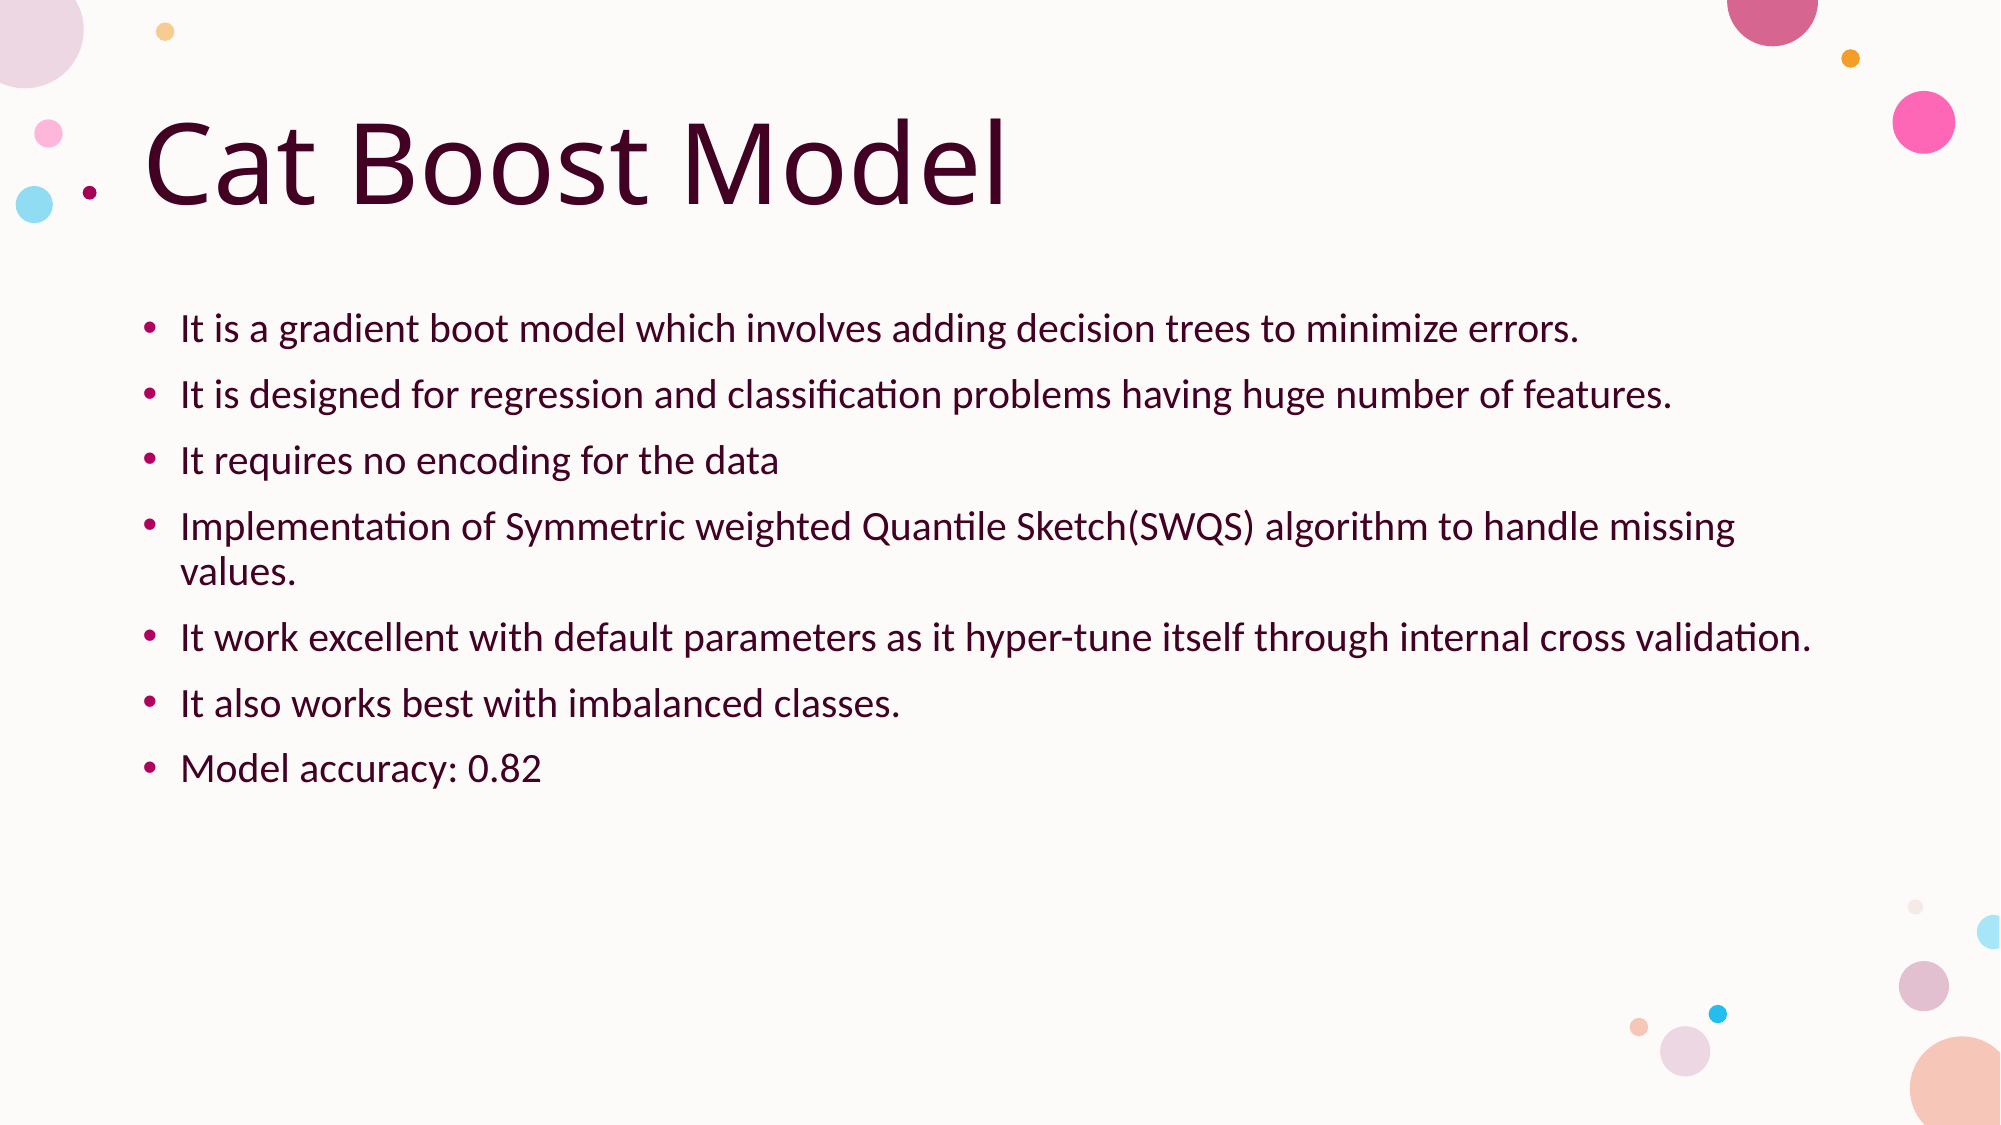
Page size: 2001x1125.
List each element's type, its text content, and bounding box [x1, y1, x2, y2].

title Cat Boost Model [127, 59, 1877, 278]
list It is a gradient boot model which involves adding decision trees to minimize errors. It is designed for regression and classification problems having huge number of features. It requires no encoding for the data Implementation of Symmetric weighted Quantile Sketch(SWQS) algorithm to handle missing values. It work excellent with default parameters as it hyper-tune itself through internal cross validation. It also works best with imbalanced classes. Model accuracy: 0.82 [127, 299, 1877, 1014]
